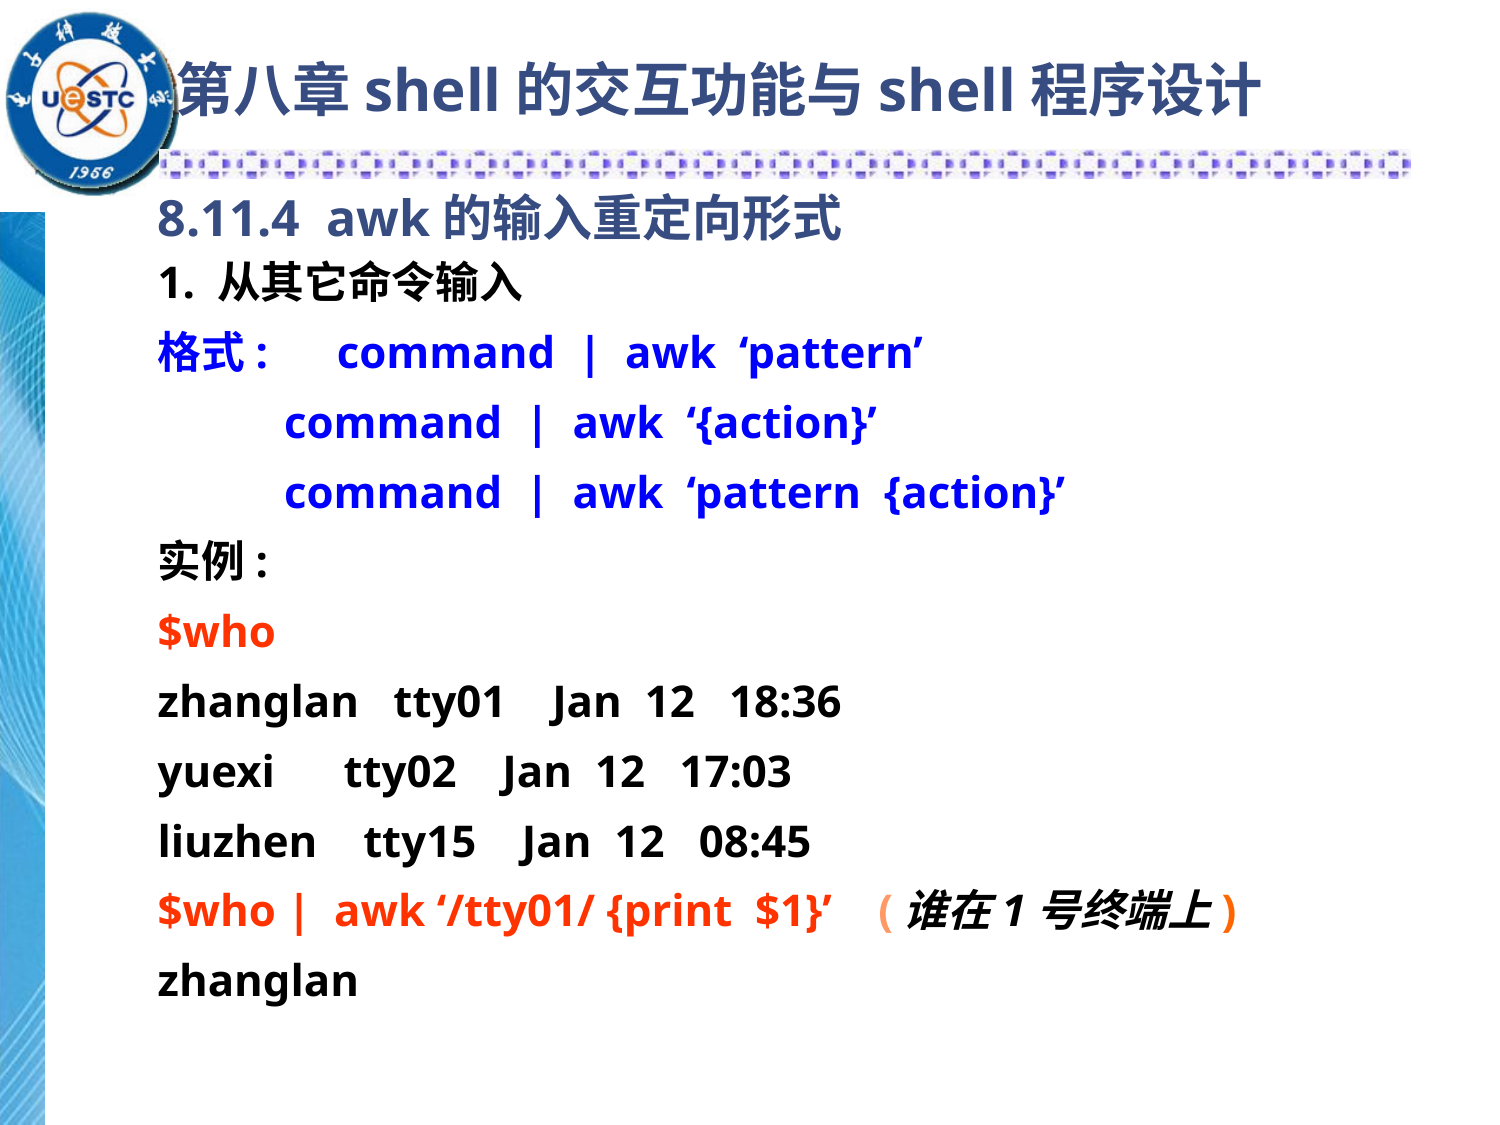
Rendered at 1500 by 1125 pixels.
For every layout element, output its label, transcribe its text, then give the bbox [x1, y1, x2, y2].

picture [0, 212, 45, 1125]
text_box 8.11.4 awk的输入重定向形式 [142, 185, 1374, 259]
text_box 第八章shell的交互功能与shell程序设计 [160, 53, 1307, 126]
list 1. 从其它命令输入 格式: command | awk ‘pattern’ command | awk ‘{action}’ command | awk ‘pattern {action}’ 实例: $who zhanglan tty01 Jan 12 18:36 yuexi tty02 Jan 12 17:03 liuzhen tty15 Jan 12 08:45 $who | awk ‘/tty01/ {print $1}’ (谁在1号终端上) zhanglan [142, 258, 1445, 1036]
picture [5, 0, 1411, 197]
